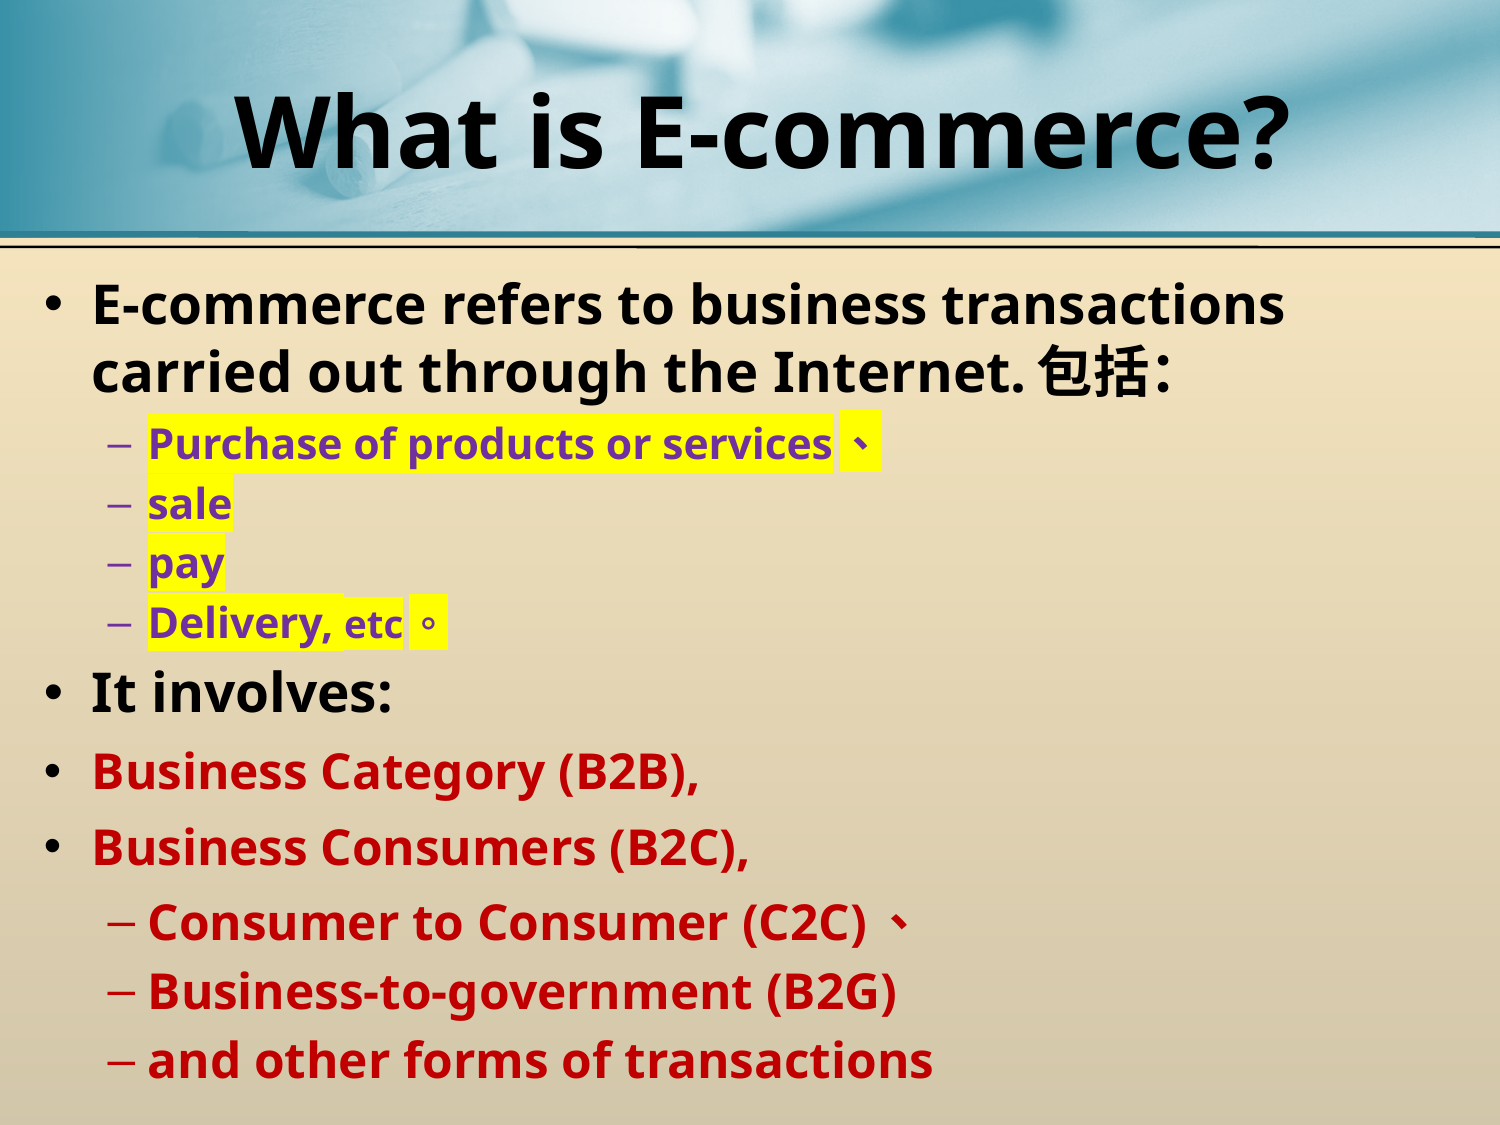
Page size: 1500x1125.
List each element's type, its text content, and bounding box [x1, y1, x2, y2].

title What is E-commerce? [45, 24, 1481, 233]
list E-commerce refers to business transactions carried out through the Internet.包括： Purchase of products or services、 sale pay Delivery, etc。 It involves: Business Category (B2B), Business Consumers (B2C), Consumer to Consumer (C2C)、 Business-to-government (B2G) and other forms of transactions [29, 262, 1481, 1103]
